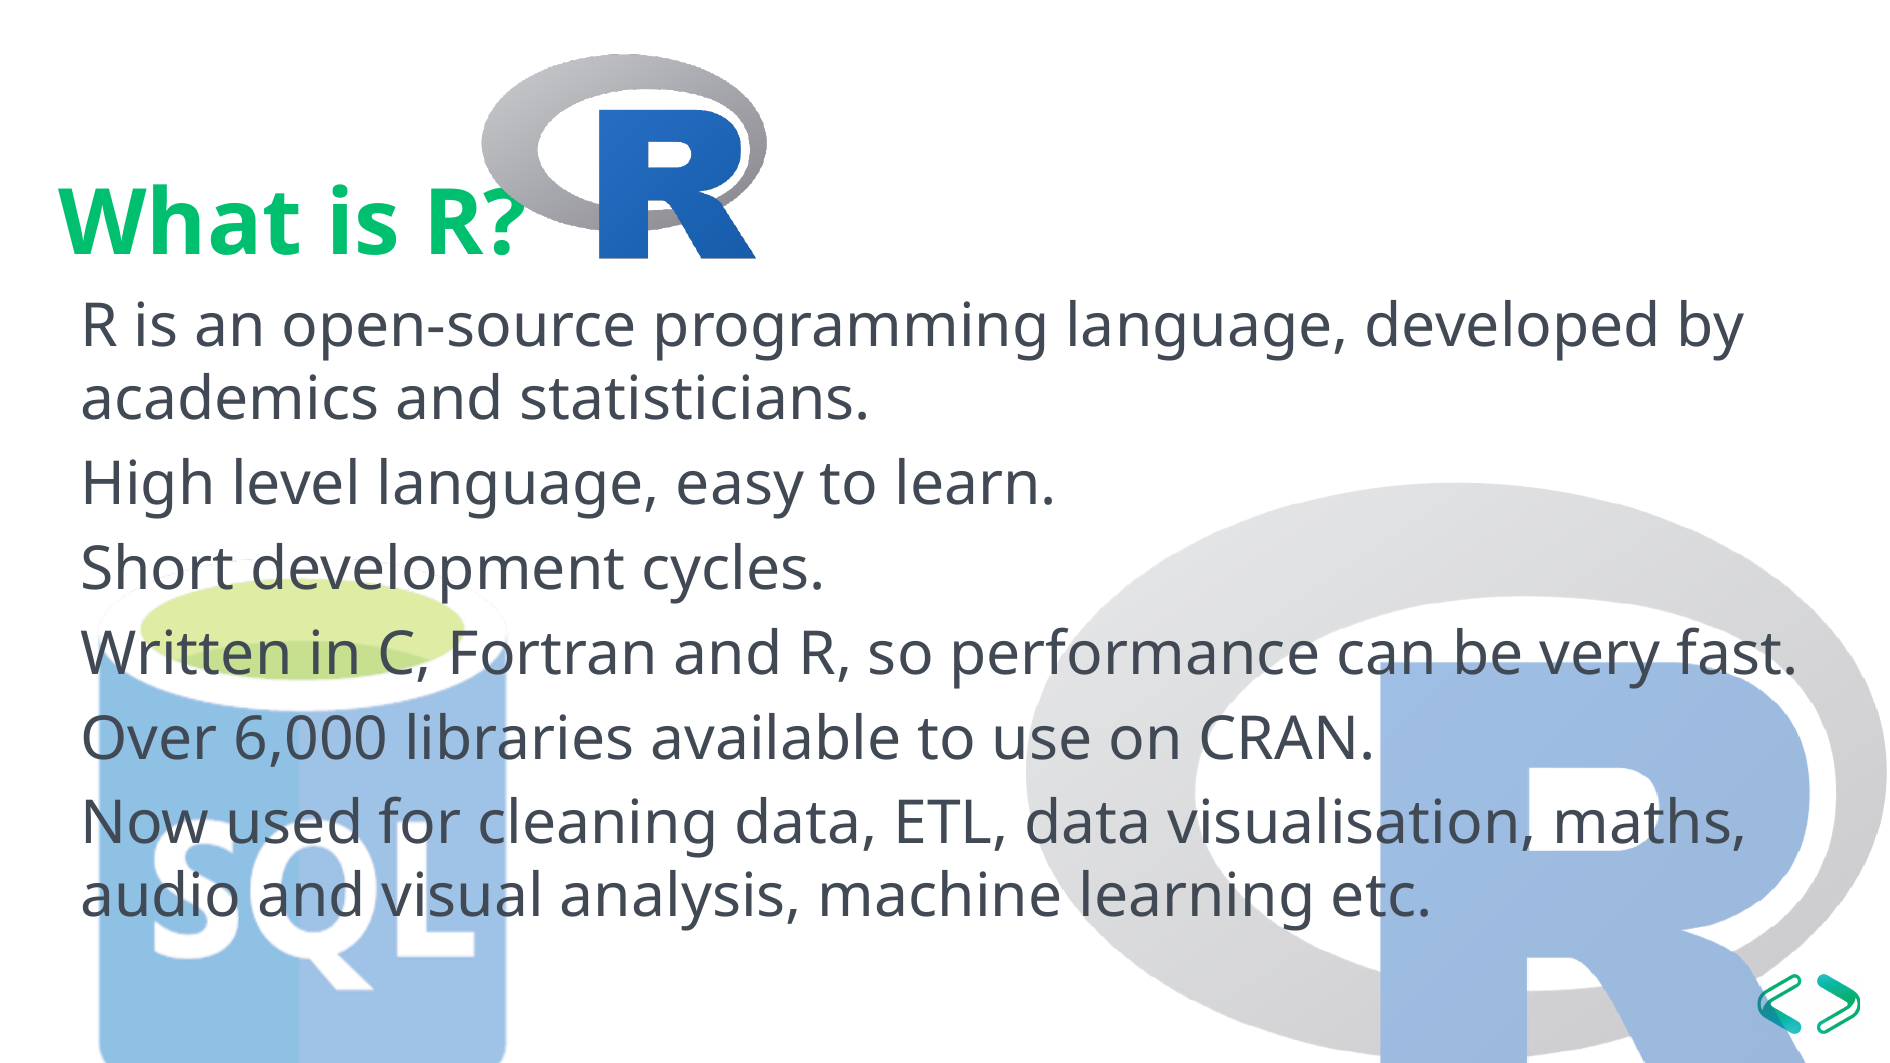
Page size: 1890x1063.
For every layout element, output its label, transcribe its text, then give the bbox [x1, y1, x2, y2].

picture [480, 53, 767, 259]
list R is an open-source programming language, developed by academics and statisticians. High level language, easy to learn. Short development cycles. Written in C, Fortran and R, so performance can be very fast. Over 6,000 libraries available to use on CRAN. Now used for cleaning data, ETL, data visualisation, maths, audio and visual analysis, machine learning etc. [80, 285, 1809, 961]
title What is R? [58, 115, 1788, 321]
